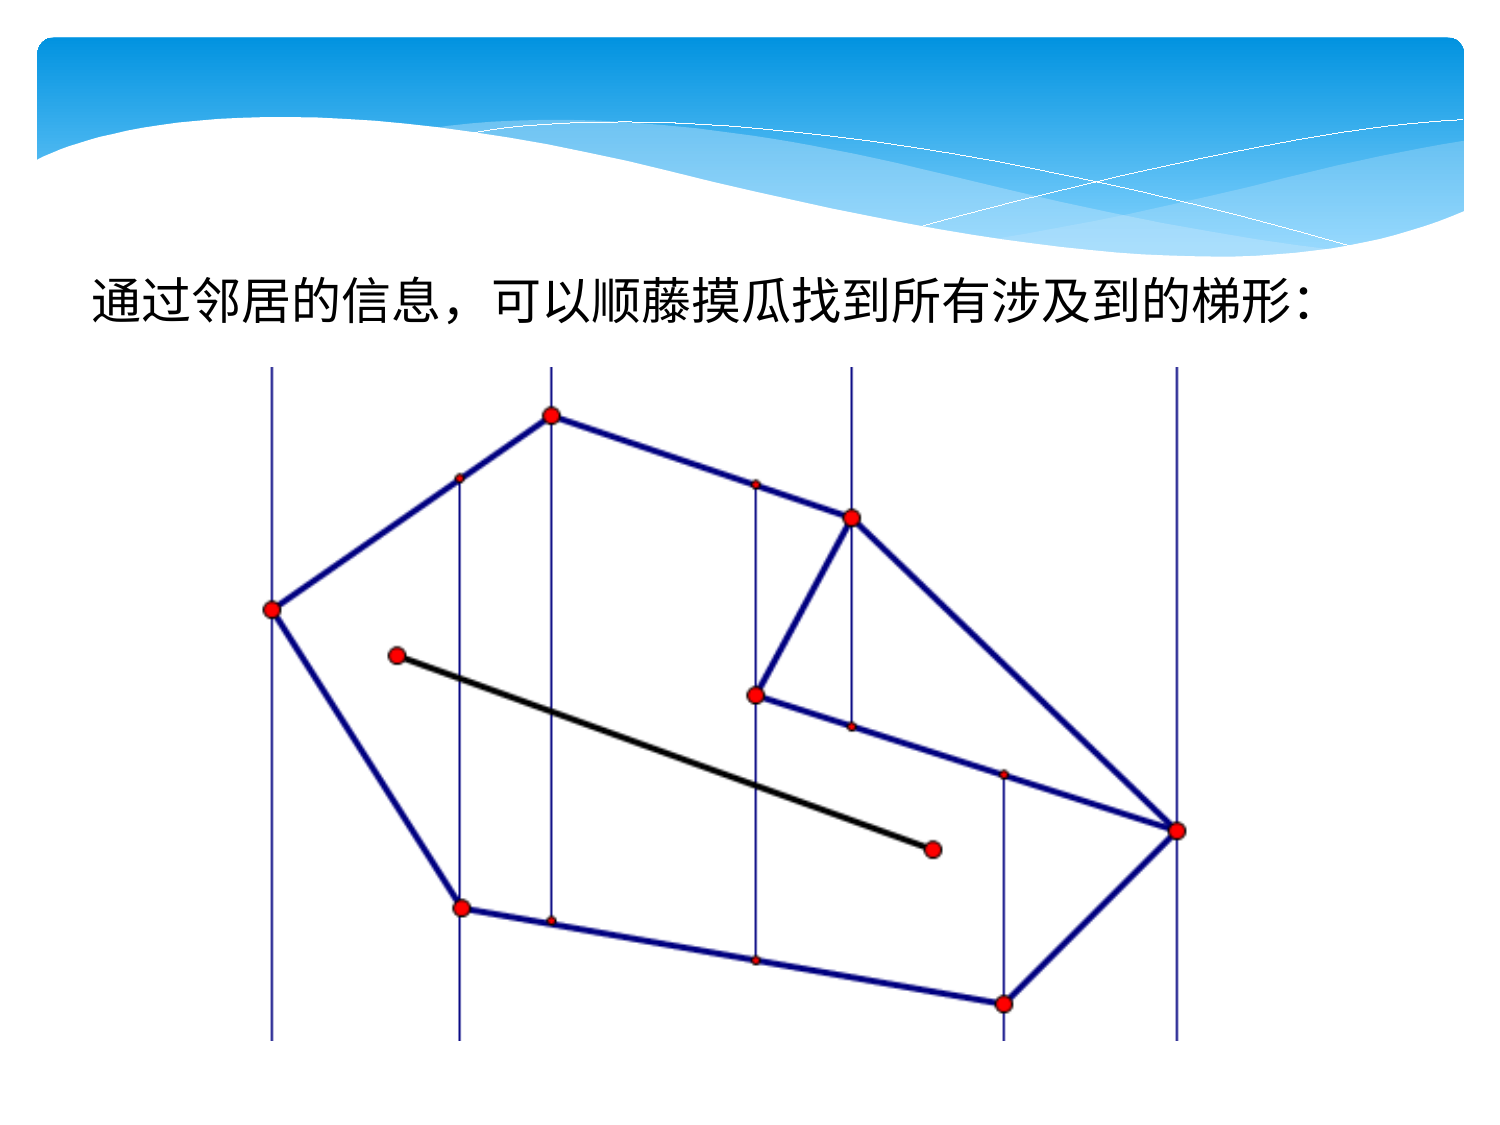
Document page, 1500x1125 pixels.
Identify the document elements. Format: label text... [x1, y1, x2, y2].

text_box 通过邻居的信息，可以顺藤摸瓜找到所有涉及到的梯形： [76, 231, 1376, 337]
picture [188, 367, 1264, 1041]
